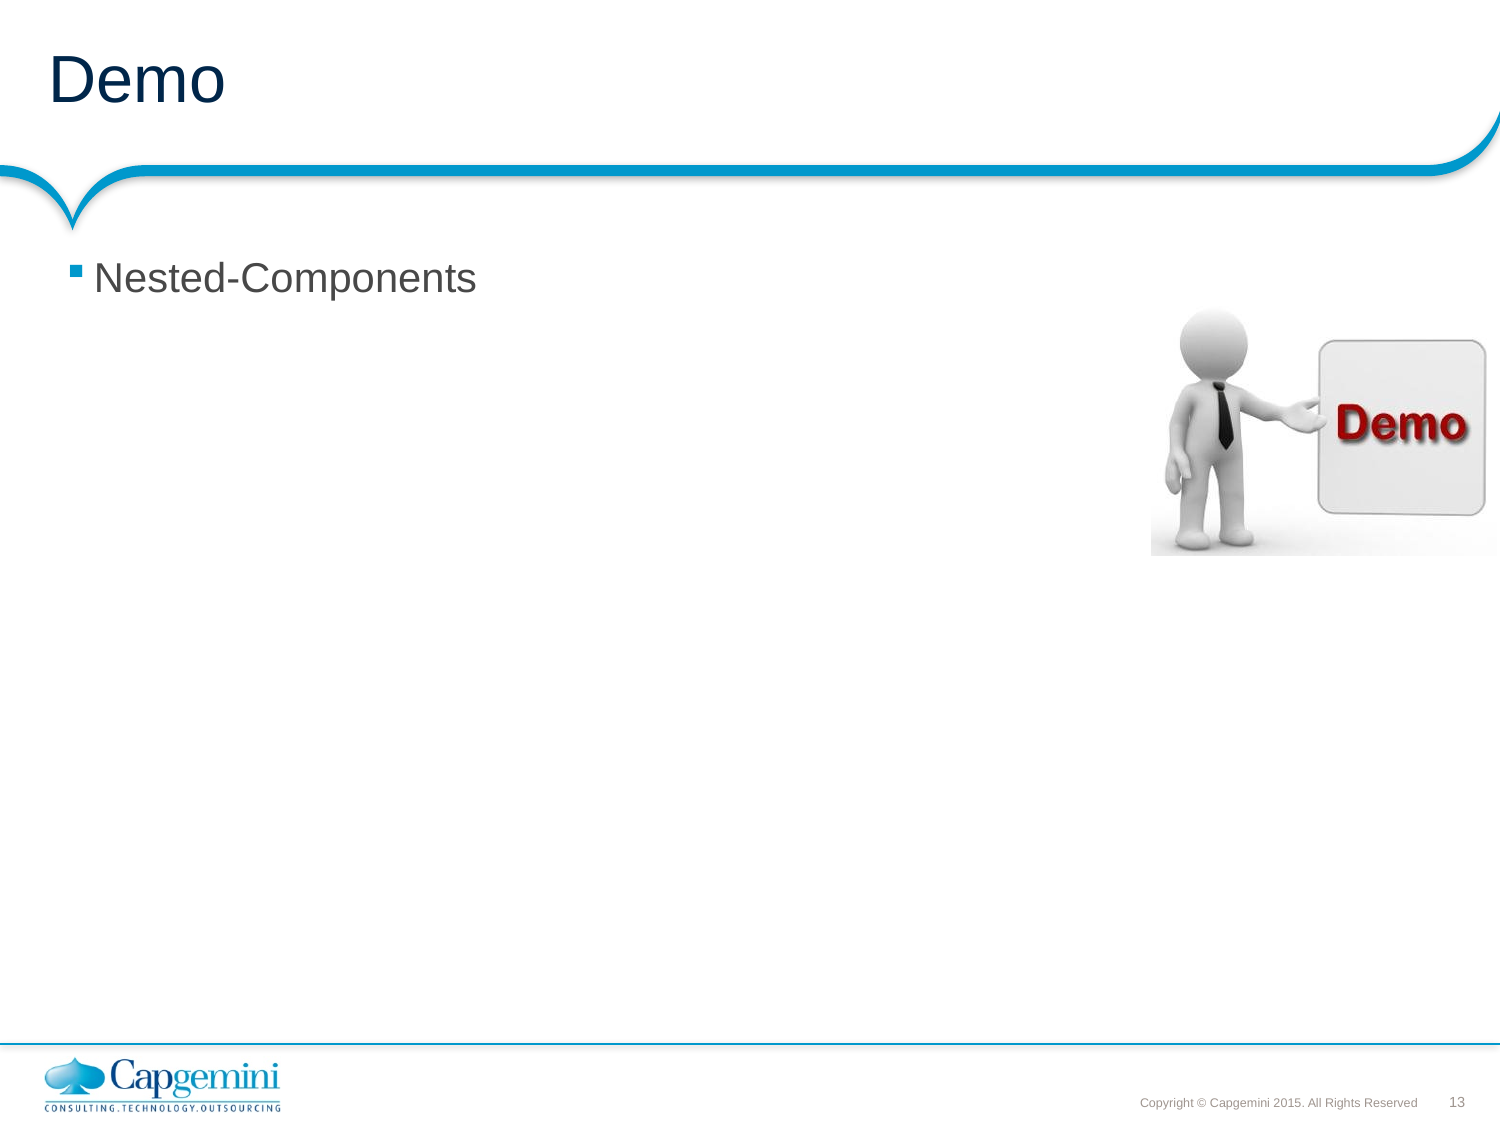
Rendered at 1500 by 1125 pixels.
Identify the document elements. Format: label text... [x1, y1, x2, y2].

title Demo [0, 0, 1500, 165]
picture [1151, 299, 1497, 556]
list Nested-Components [48, 245, 1140, 1007]
picture [44, 1056, 281, 1113]
